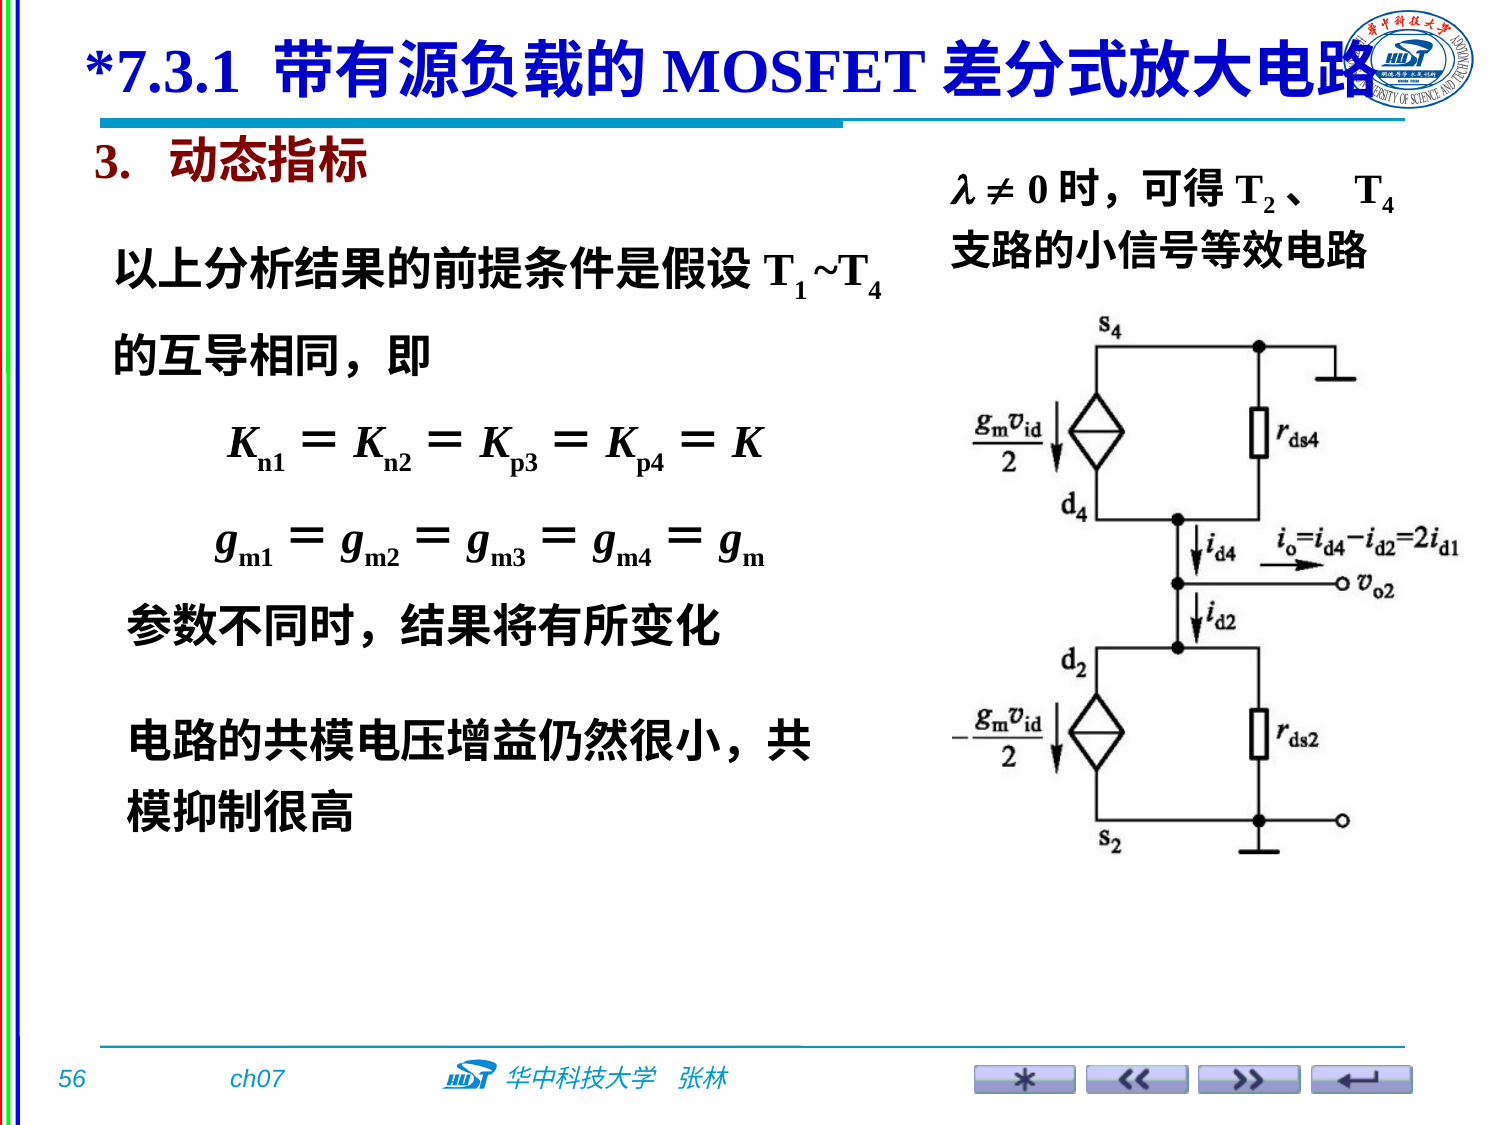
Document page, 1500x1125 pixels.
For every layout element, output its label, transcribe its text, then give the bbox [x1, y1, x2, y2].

text_box 3. 动态指标 [78, 121, 904, 197]
text_box 电路的共模电压增益仍然很小，共模抑制很高 [111, 687, 863, 846]
picture [1340, 7, 1479, 111]
picture [441, 1059, 497, 1089]
text_box 以上分析结果的前提条件是假设T1 ~T4的互导相同，即 Kn1＝Kn2＝Kp3＝Kp4＝K gm1＝gm2＝gm3＝gm4＝gm [97, 206, 934, 580]
picture [951, 308, 1468, 869]
picture [1086, 1065, 1189, 1094]
picture [1198, 1065, 1301, 1094]
picture [974, 1065, 1076, 1094]
picture [1311, 1065, 1413, 1094]
text_box 参数不同时，结果将有所变化 [111, 567, 821, 660]
text_box   0时，可得T2、 T4支路的小信号等效电路 [935, 130, 1432, 282]
text_box *7.3.1 带有源负载的MOSFET差分式放大电路 [70, 22, 1433, 113]
